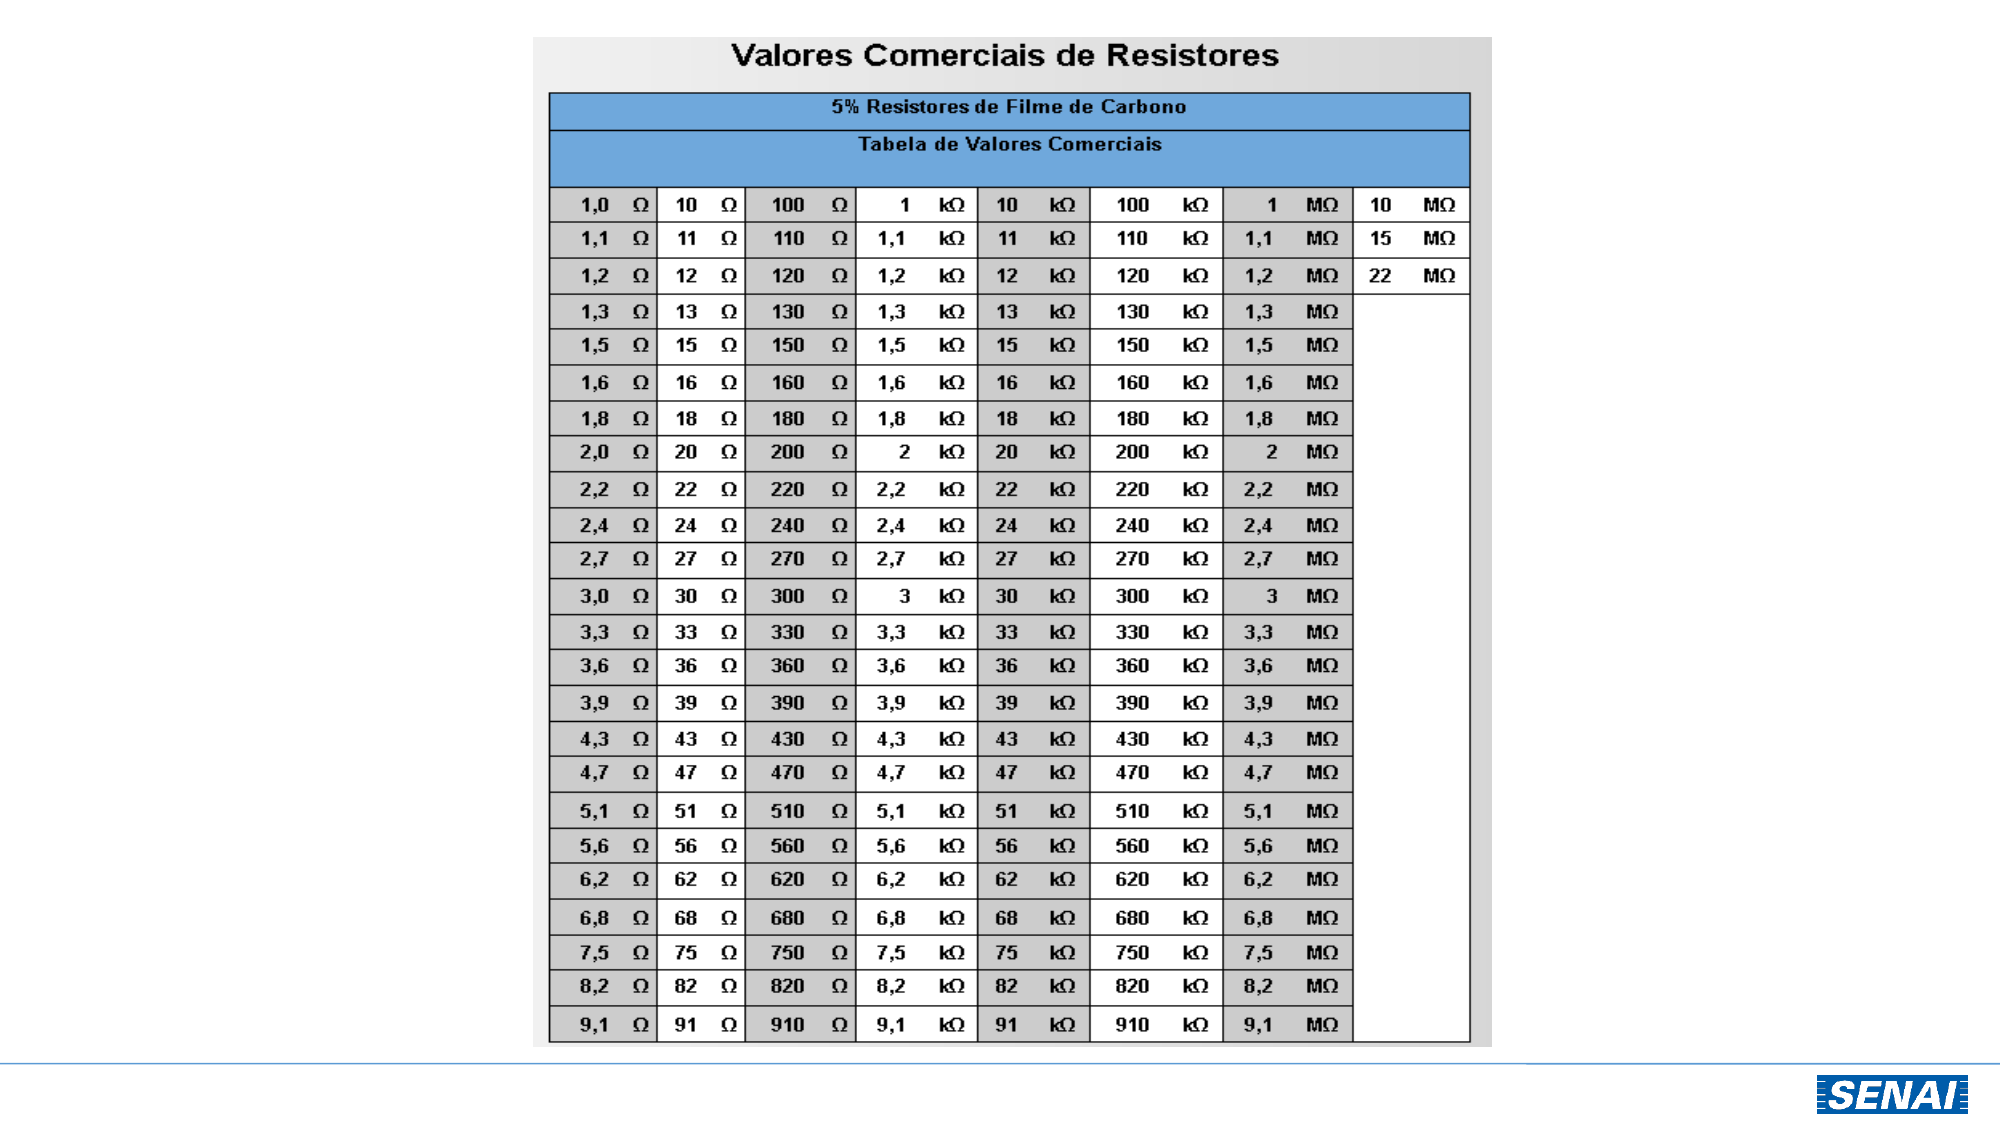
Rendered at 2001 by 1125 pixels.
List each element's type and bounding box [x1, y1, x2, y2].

picture [1817, 1075, 1968, 1114]
picture [532, 37, 1492, 1048]
